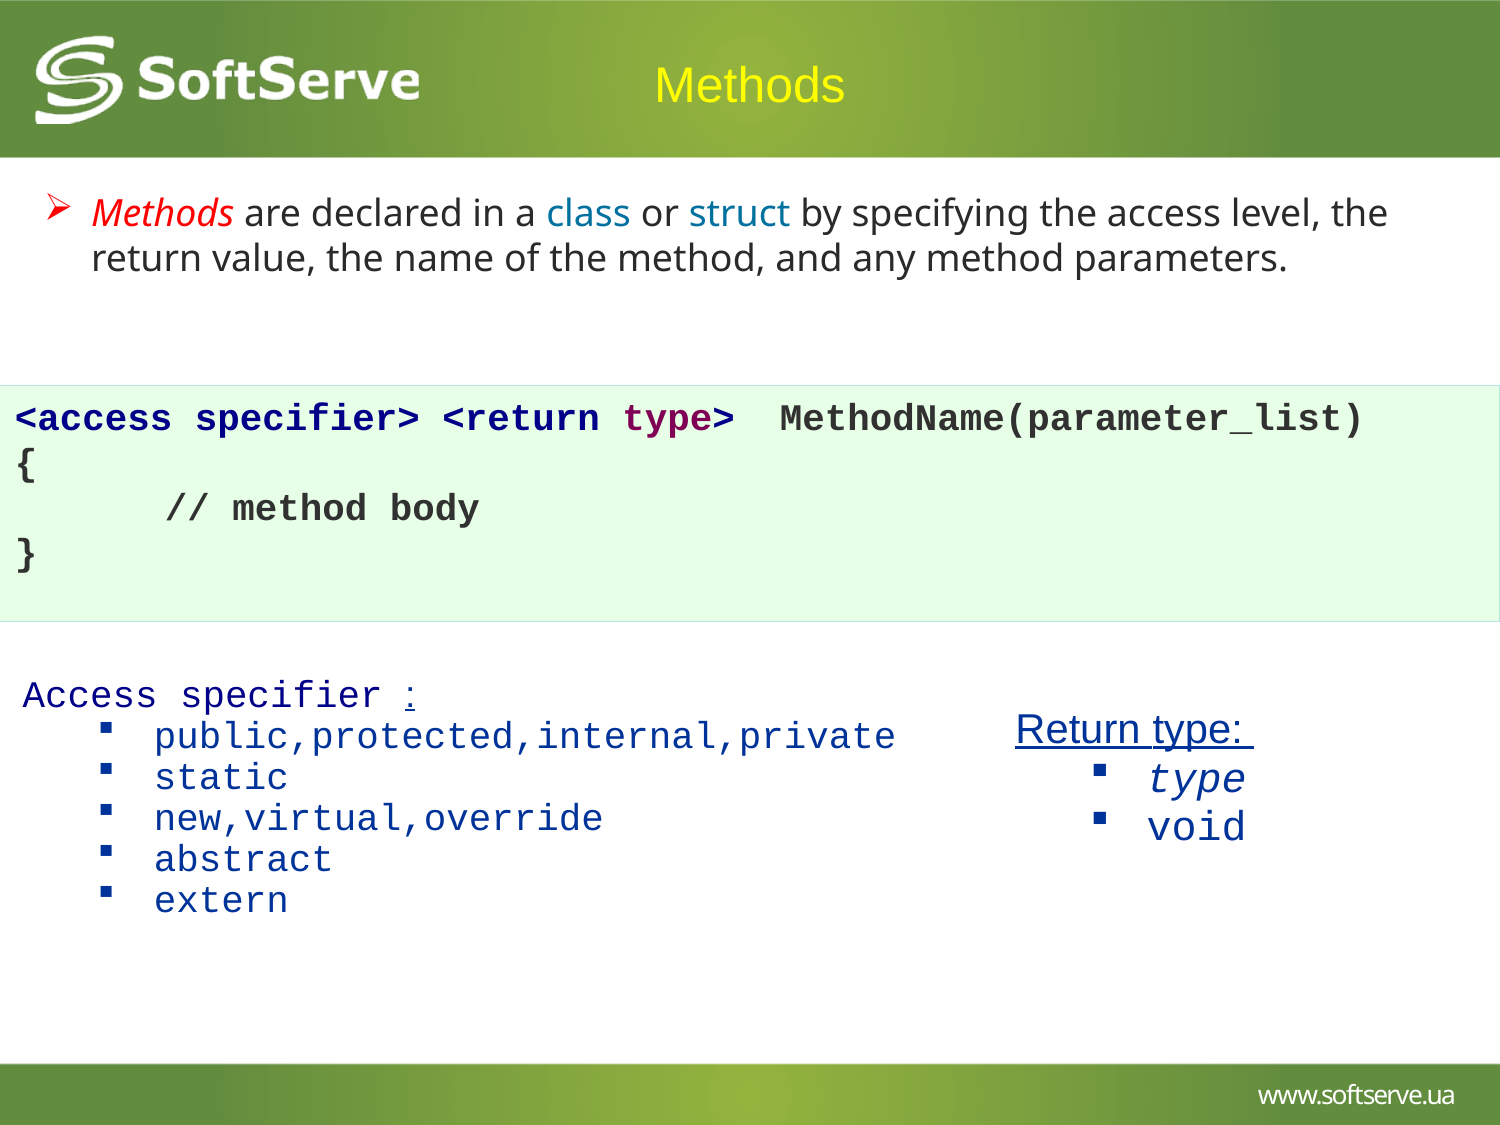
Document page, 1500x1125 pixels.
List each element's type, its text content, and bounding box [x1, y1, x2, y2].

title Methods [75, 45, 1425, 138]
text_box Access specifier : public,protected,internal,private static new,virtual,override abstract extern [7, 671, 1001, 1002]
text_box <access specifier> <return type> MethodName(parameter_list) { // method body } [0, 385, 1500, 622]
text_box Return type: type void [1000, 704, 1376, 928]
text_box Methods are declared in a class or struct by specifying the access level, the return value, the name of the method, and any method parameters. [29, 182, 1456, 287]
picture [0, 622, 1500, 1125]
picture [0, 0, 1500, 385]
